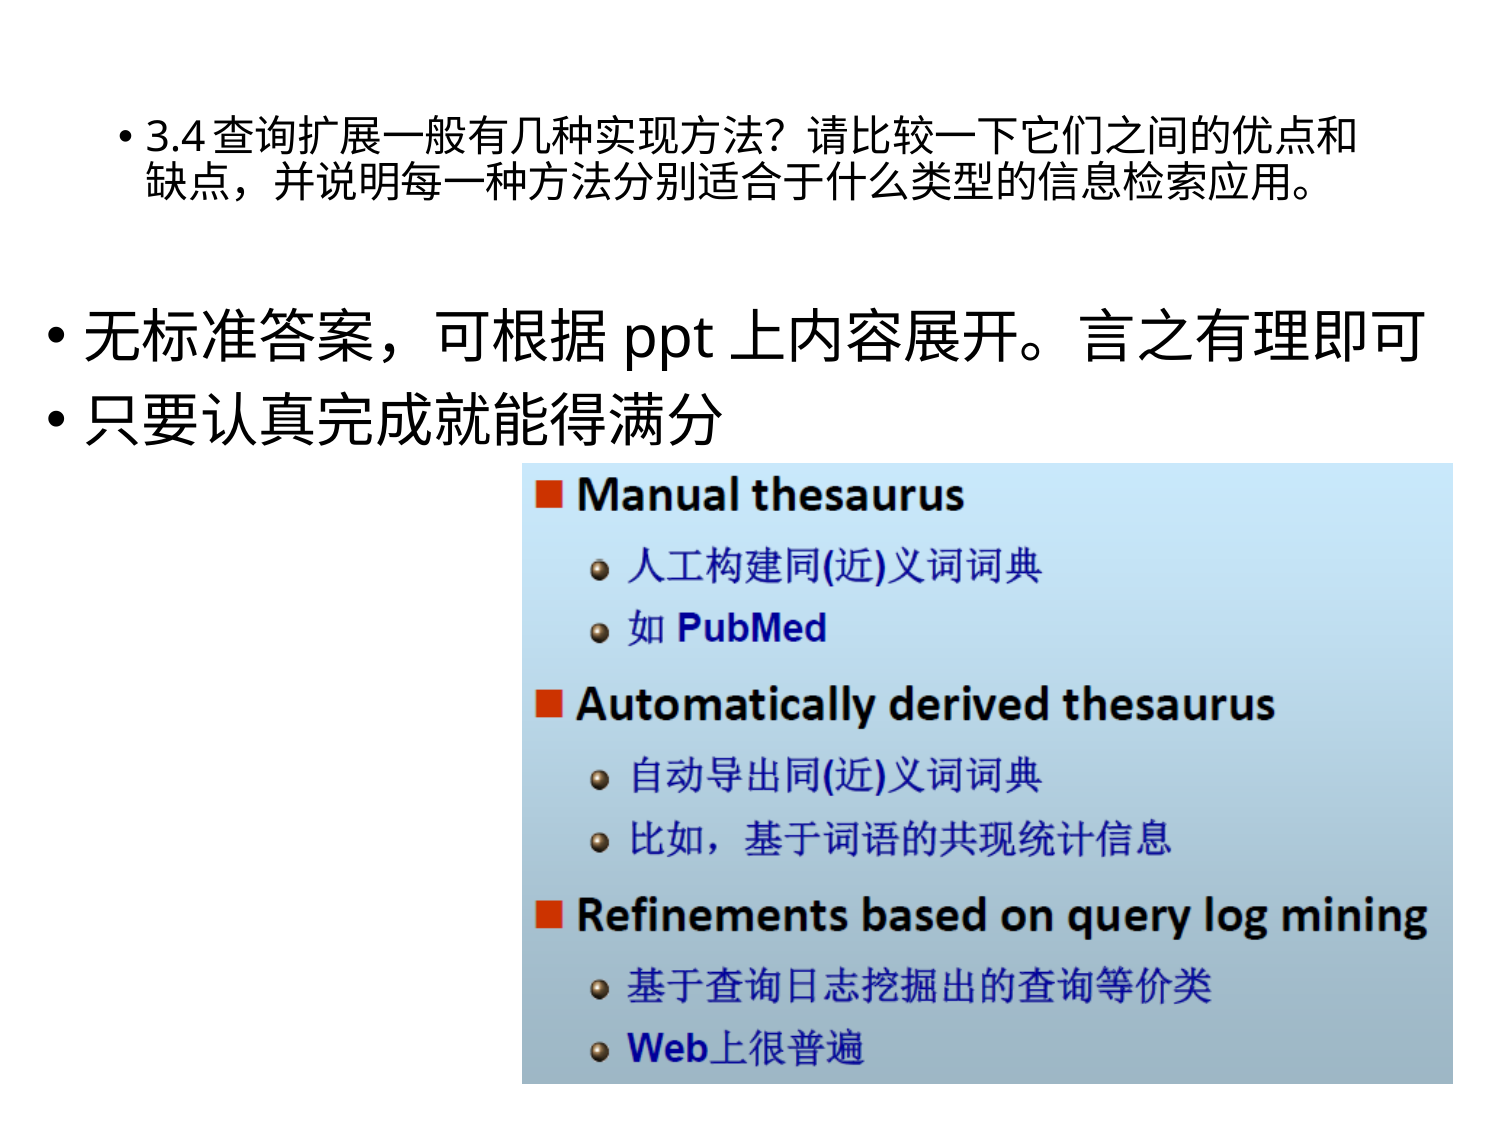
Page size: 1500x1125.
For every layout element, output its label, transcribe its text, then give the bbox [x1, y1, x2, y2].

picture [522, 463, 1453, 1084]
title 3.4查询扩展一般有几种实现方法？请比较一下它们之间的优点和缺点，并说明每一种方法分别适合于什么类型的信息检索应用。 [103, 82, 1397, 299]
list 无标准答案，可根据ppt上内容展开。言之有理即可 只要认真完成就能得满分 [31, 299, 1453, 1052]
